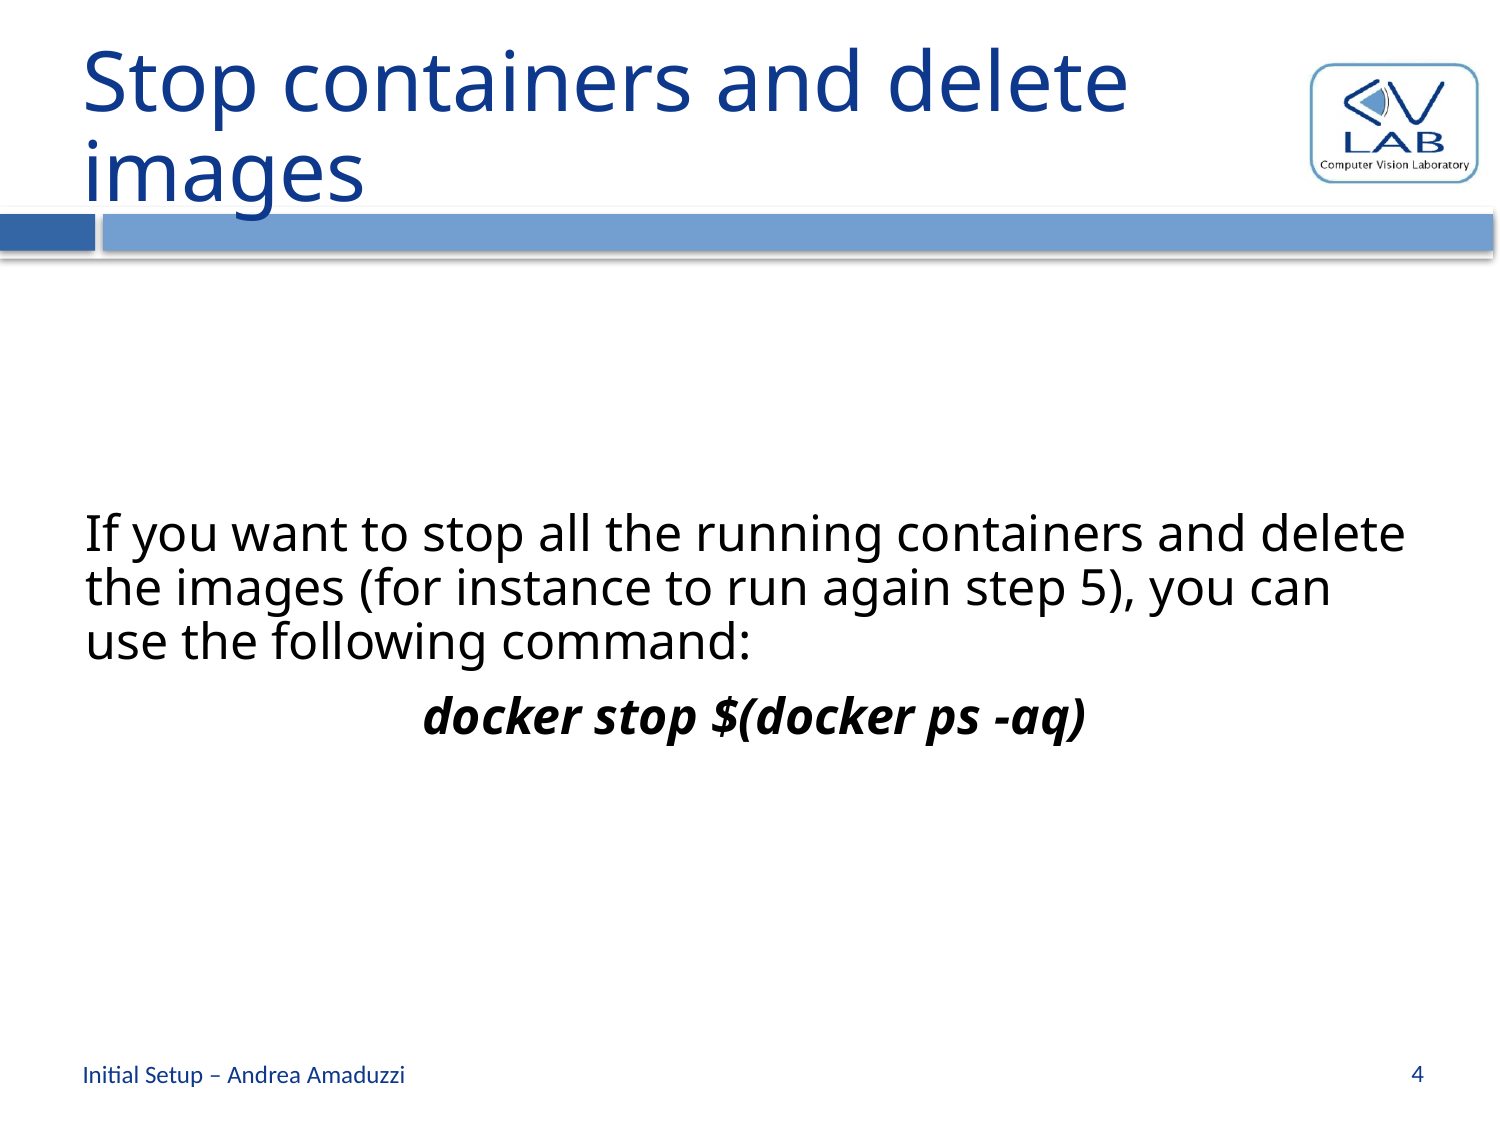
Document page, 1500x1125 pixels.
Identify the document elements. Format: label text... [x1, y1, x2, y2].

title Stop containers and delete images [67, 59, 1317, 199]
list If you want to stop all the running containers and delete the images (for instance to run again step 5), you can use the following command: docker stop $(docker ps -aq) [70, 501, 1440, 798]
slide_number 4 [1101, 1042, 1440, 1103]
picture [1302, 48, 1491, 200]
slide_number Initial Setup – Andrea Amaduzzi [67, 1043, 480, 1104]
